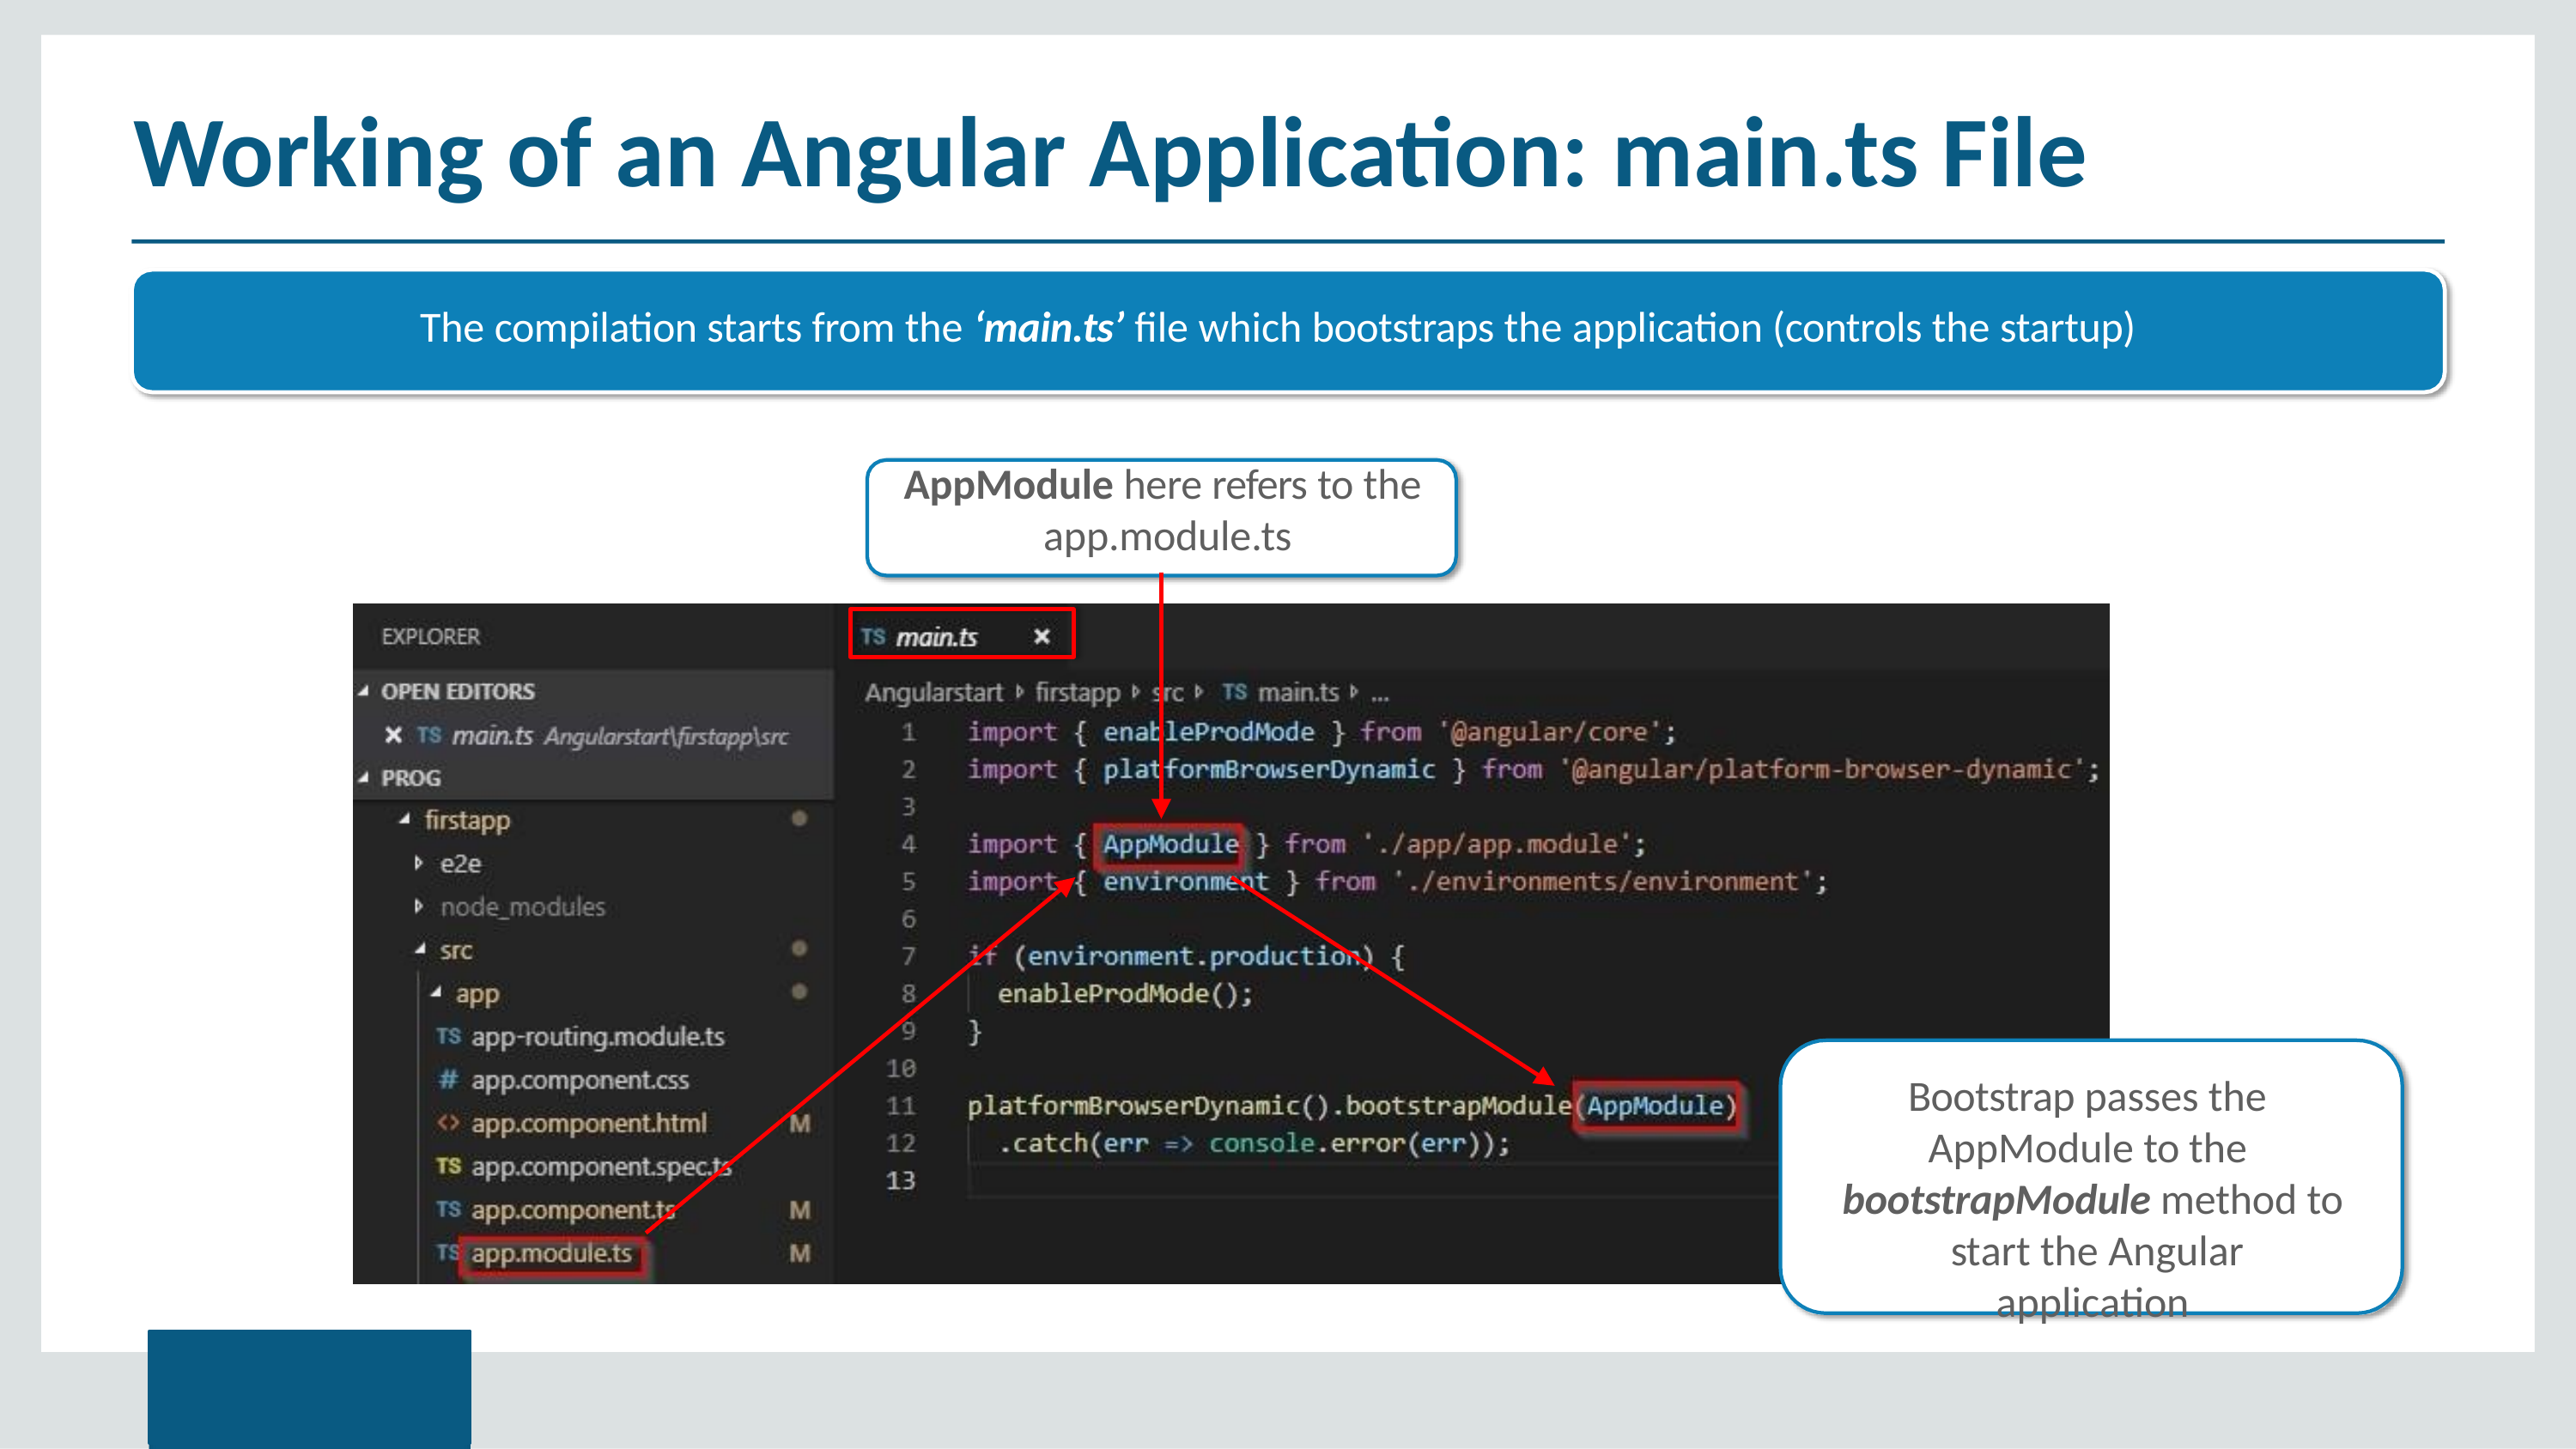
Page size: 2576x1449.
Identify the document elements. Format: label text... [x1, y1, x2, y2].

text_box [128, 267, 2457, 404]
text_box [845, 456, 1468, 820]
text_box The compilation starts from the ‘main.ts’ file which bootstraps the application (controls the startup) AppModule here refers to the app.module.ts [418, 414, 2144, 560]
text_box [352, 603, 2415, 1326]
title Working of an Angular Application: main.ts File [131, 84, 2094, 264]
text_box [147, 1329, 472, 1446]
